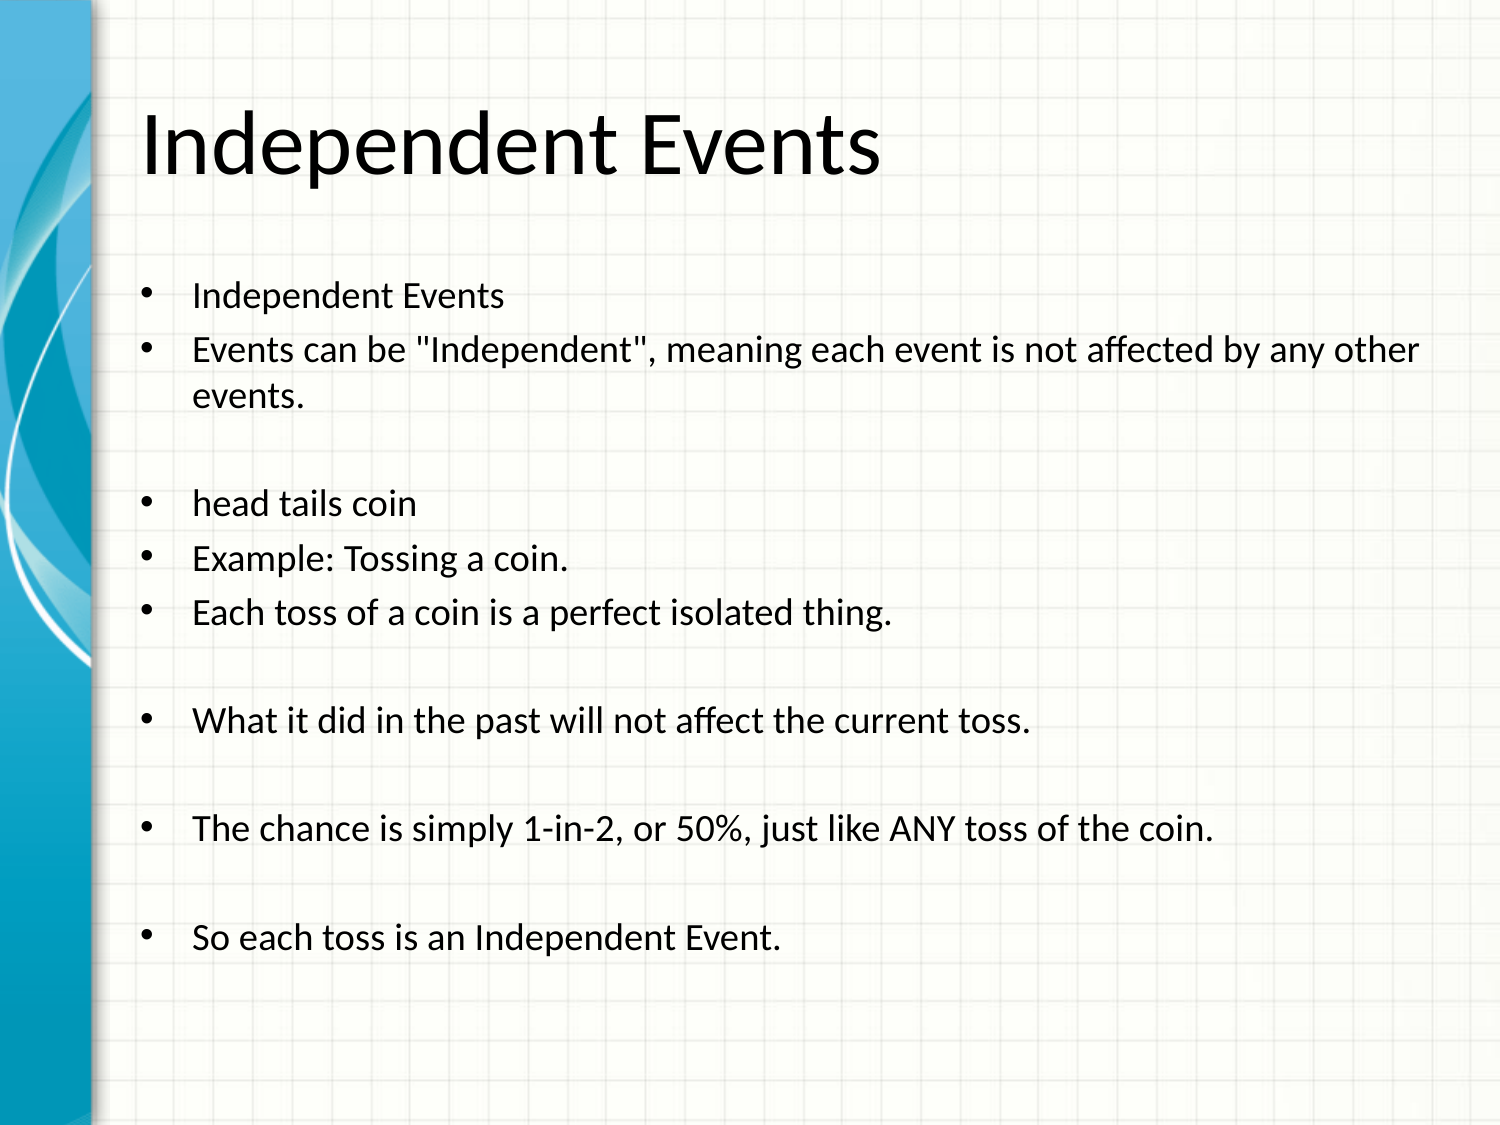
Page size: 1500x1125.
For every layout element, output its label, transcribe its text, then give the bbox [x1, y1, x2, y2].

title Independent Events [125, 44, 1450, 232]
list Independent Events Events can be "Independent", meaning each event is not affected by any other events. head tails coin Example: Tossing a coin. Each toss of a coin is a perfect isolated thing. What it did in the past will not affect the current toss. The chance is simply 1-in-2, or 50%, just like ANY toss of the coin. So each toss is an Independent Event. [125, 261, 1450, 967]
picture [0, 0, 1500, 1125]
